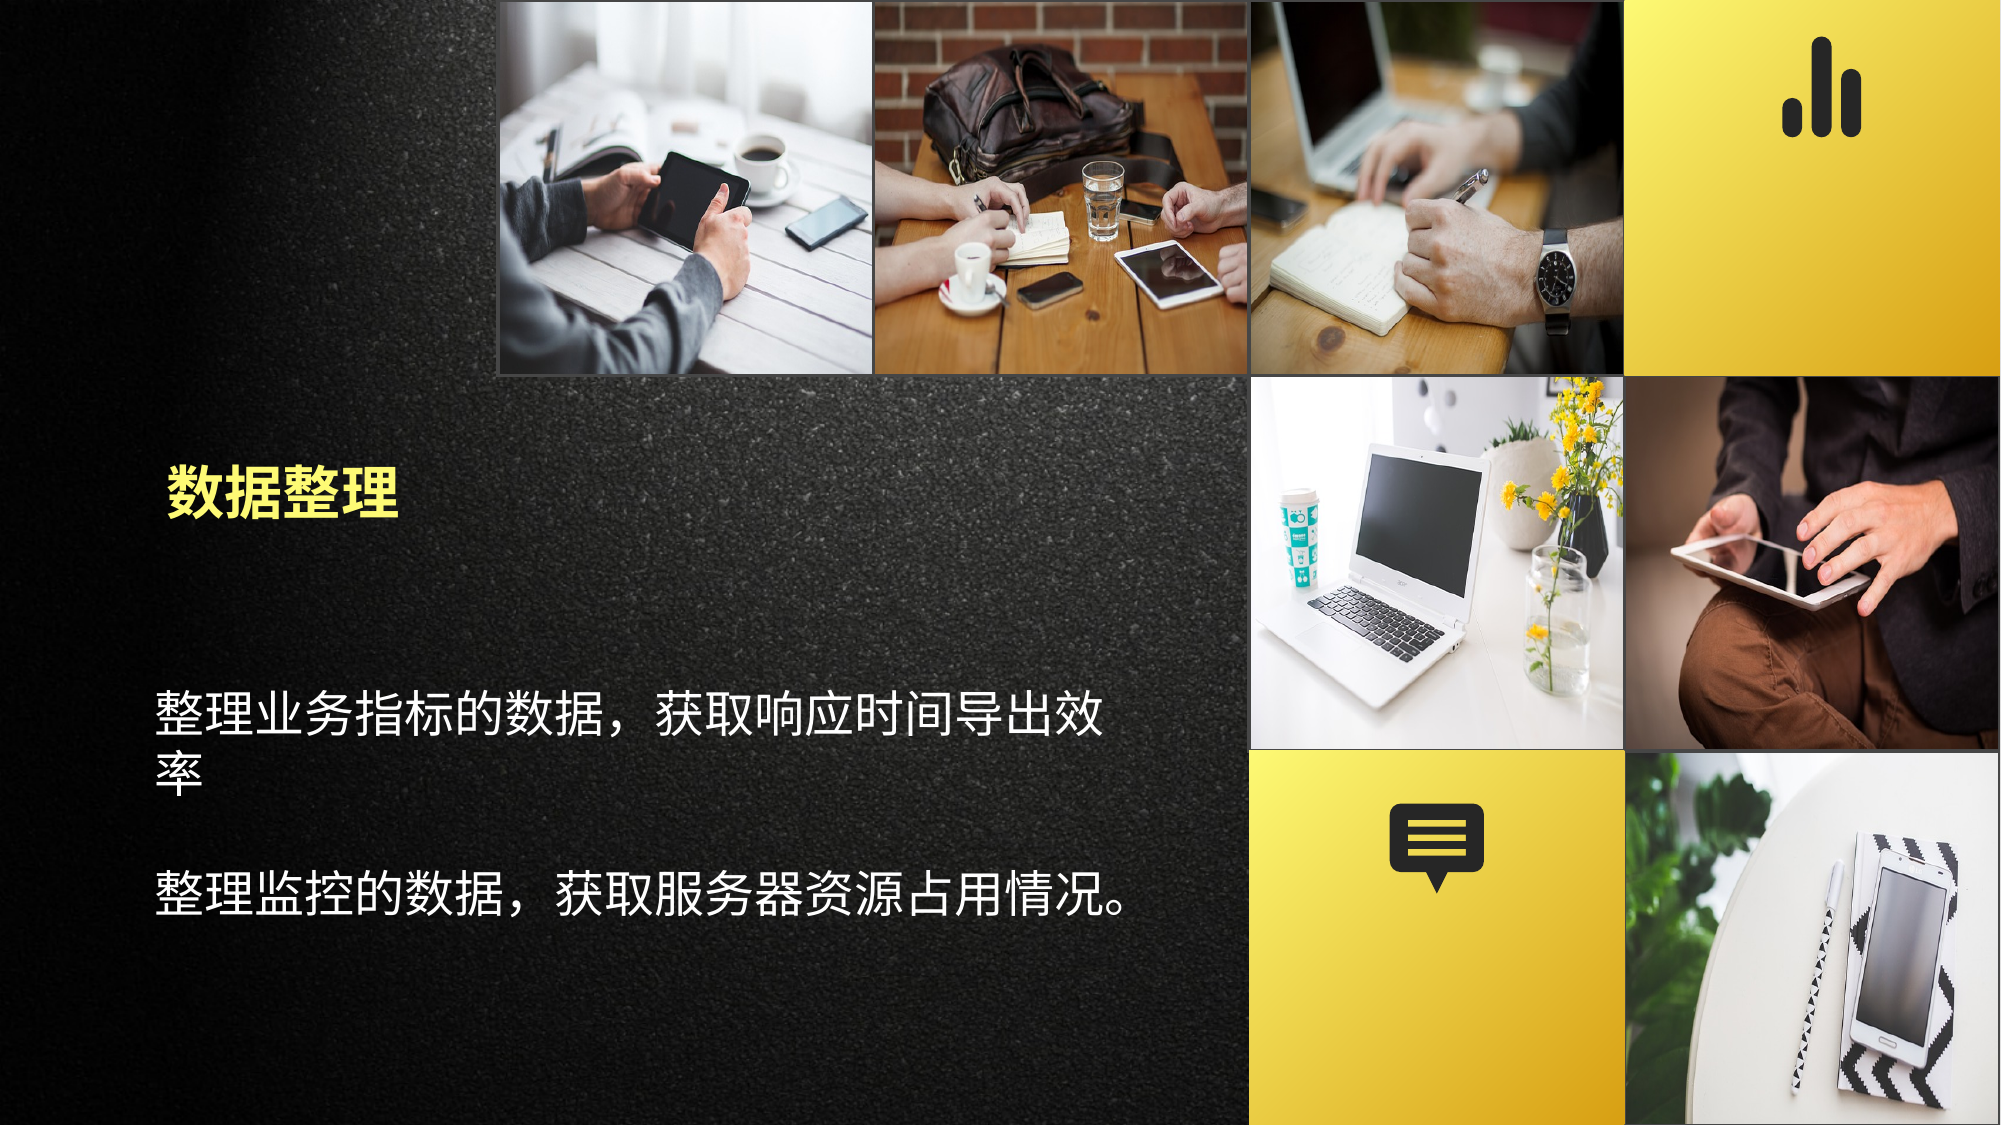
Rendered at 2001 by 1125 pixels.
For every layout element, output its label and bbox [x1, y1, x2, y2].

text_box [1624, 0, 2000, 376]
text_box [1248, 750, 1625, 1125]
picture [0, 0, 2001, 1125]
